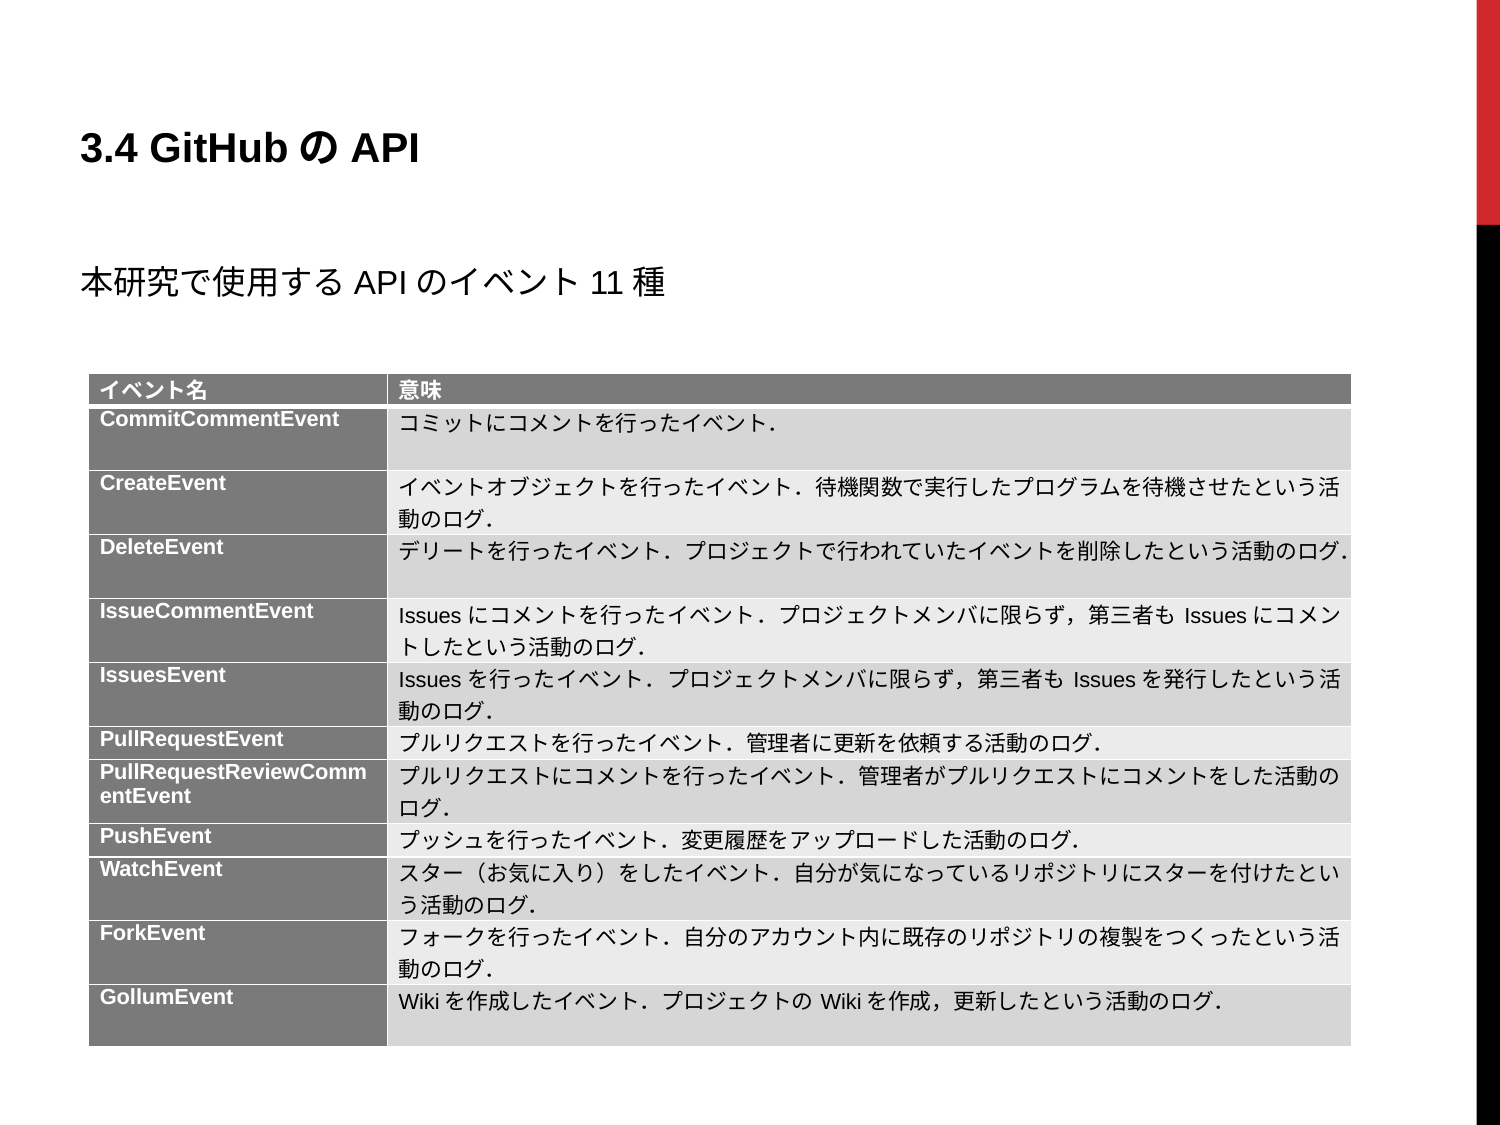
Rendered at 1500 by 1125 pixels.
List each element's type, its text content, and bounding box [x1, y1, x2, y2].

table_cell コミットにコメントを行ったイベント． [388, 409, 1351, 470]
table_cell Issuesにコメントを行ったイベント．プロジェクトメンバに限らず，第三者もIssuesにコメントしたという活動のログ． [388, 599, 1351, 662]
table_cell Issuesを行ったイベント．プロジェクトメンバに限らず，第三者もIssuesを発行したという活動のログ． [388, 663, 1351, 726]
table_cell ForkEvent [89, 921, 387, 984]
table_cell フォークを行ったイベント．自分のアカウント内に既存のリポジトリの複製をつくったという活動のログ． [388, 921, 1351, 984]
list 3.4 GitHubのAPI 本研究で使用するAPIのイベント11種 [64, 113, 1315, 832]
table_cell PullRequestEvent [89, 727, 387, 759]
table_cell イベントオブジェクトを行ったイベント．待機関数で実行したプログラムを待機させたという活動のログ． [388, 471, 1351, 534]
table_cell スター（お気に入り）をしたイベント．自分が気になっているリポジトリにスターを付けたという活動のログ． [388, 858, 1351, 920]
table_cell PushEvent [89, 824, 387, 856]
table_cell プッシュを行ったイベント．変更履歴をアップロードした活動のログ． [388, 824, 1351, 856]
table_cell CreateEvent [89, 471, 387, 534]
table_cell DeleteEvent [89, 535, 387, 598]
table_cell Wikiを作成したイベント．プロジェクトのWikiを作成，更新したという活動のログ． [388, 985, 1351, 1046]
table_cell プルリクエストにコメントを行ったイベント．管理者がプルリクエストにコメントをした活動のログ． [388, 760, 1351, 823]
table_cell デリートを行ったイベント．プロジェクトで行われていたイベントを削除したという活動のログ． [388, 535, 1351, 598]
table_header 意味 [388, 374, 1351, 404]
table_cell CommitCommentEvent [89, 409, 387, 470]
table_cell プルリクエストを行ったイベント．管理者に更新を依頼する活動のログ． [388, 727, 1351, 759]
table_header イベント名 [89, 374, 387, 404]
table_cell PullRequestReviewCommentEvent [89, 760, 387, 823]
table_cell GollumEvent [89, 985, 387, 1046]
table_cell IssueCommentEvent [89, 599, 387, 662]
table_cell WatchEvent [89, 858, 387, 920]
table_cell IssuesEvent [89, 663, 387, 726]
